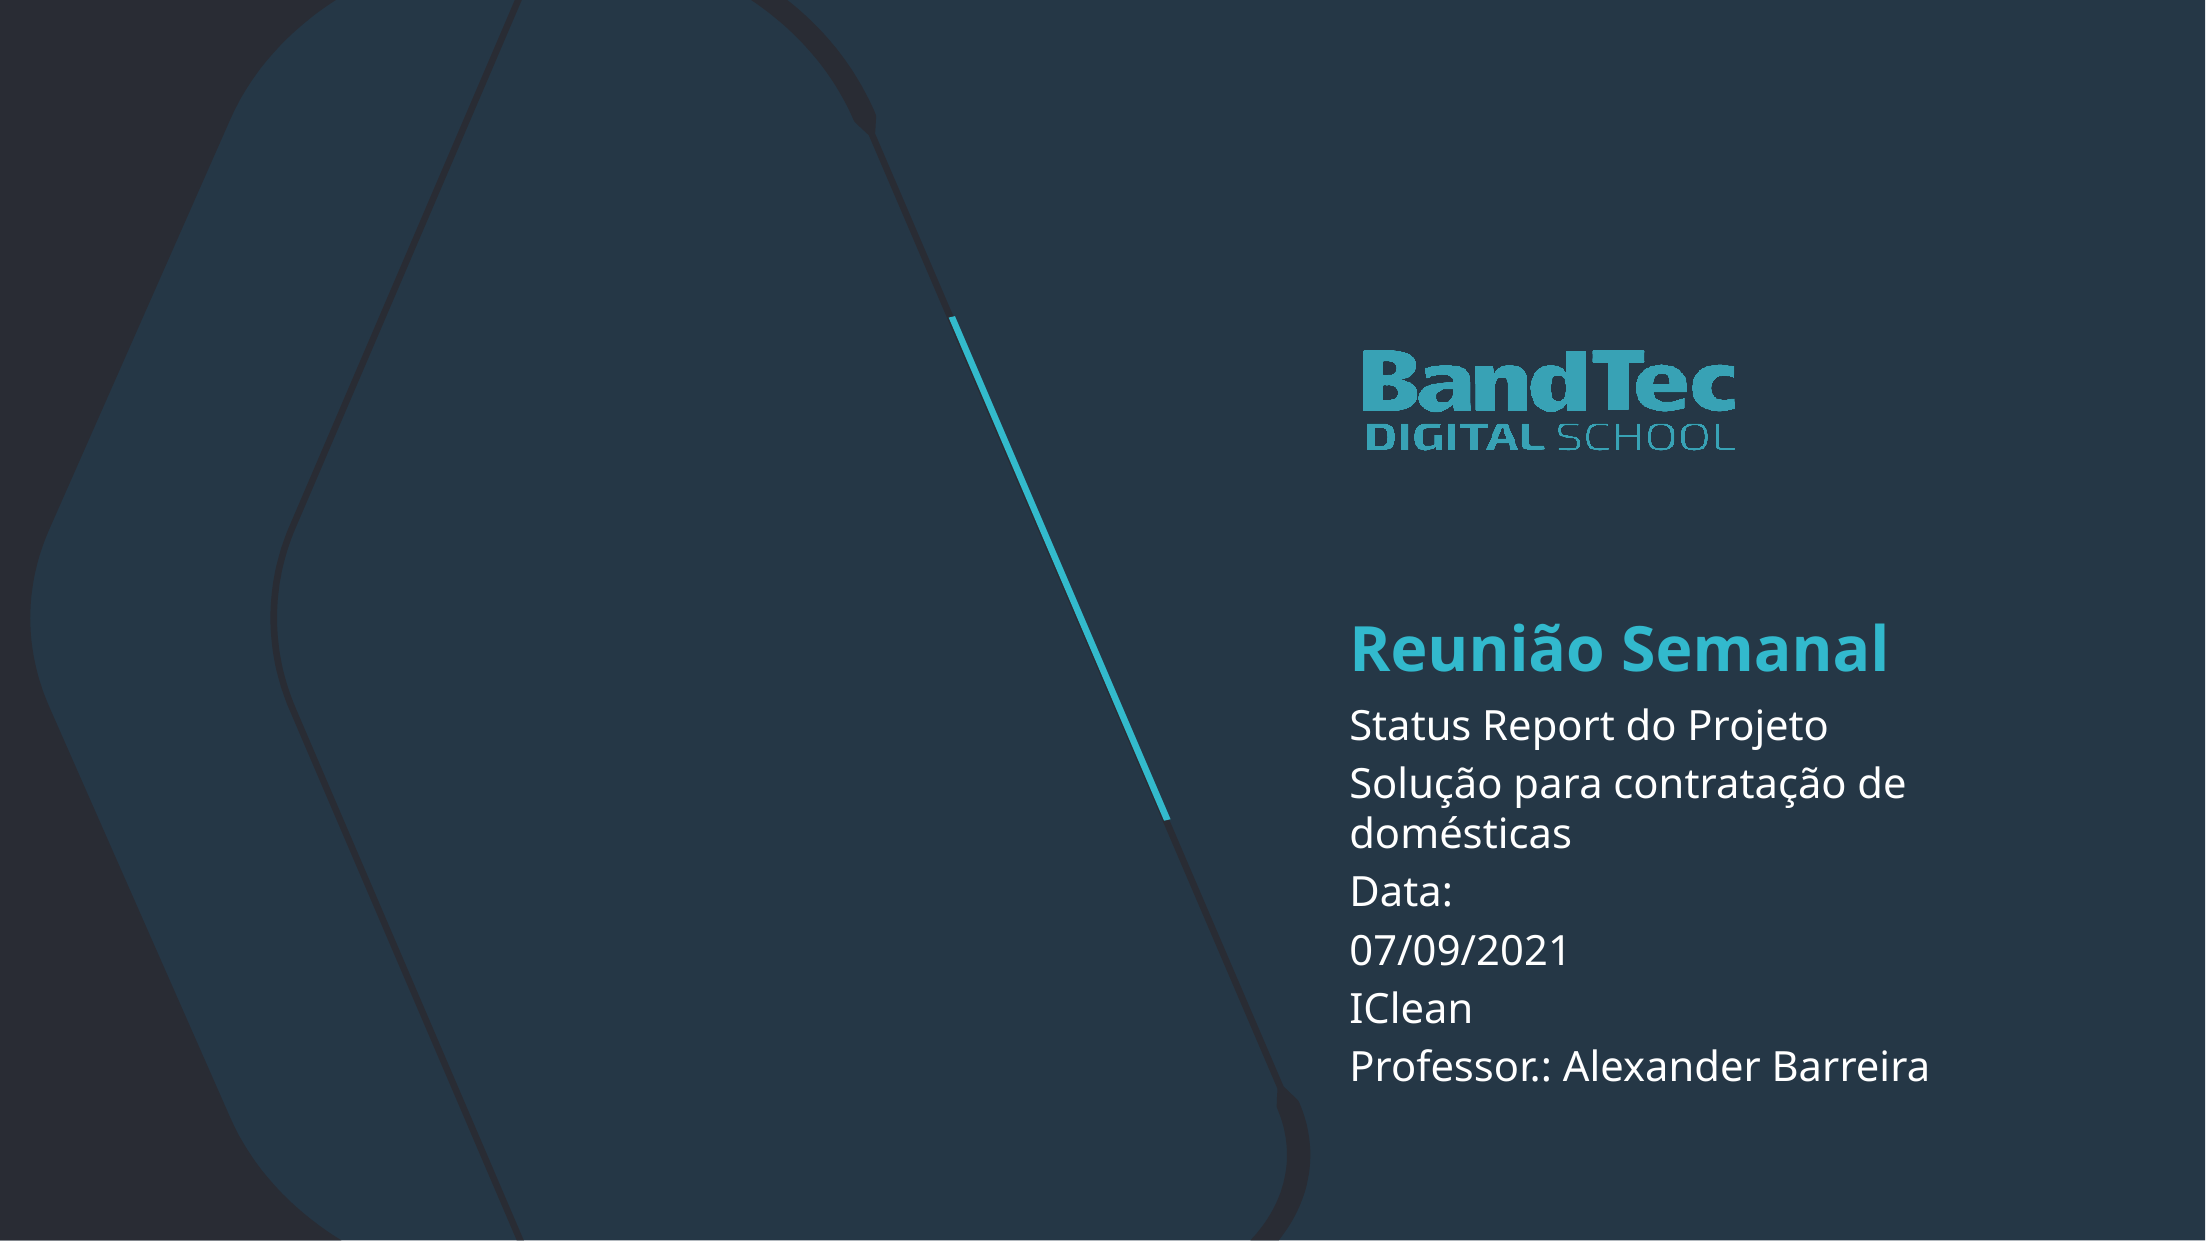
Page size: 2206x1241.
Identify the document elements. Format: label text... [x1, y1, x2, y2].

text_box Status Report do Projeto Solução para contratação de domésticas Data: 07/09/2021 IClean Professor.: Alexander Barreira [1334, 691, 2092, 1152]
text_box Reunião Semanal [1334, 230, 2092, 691]
